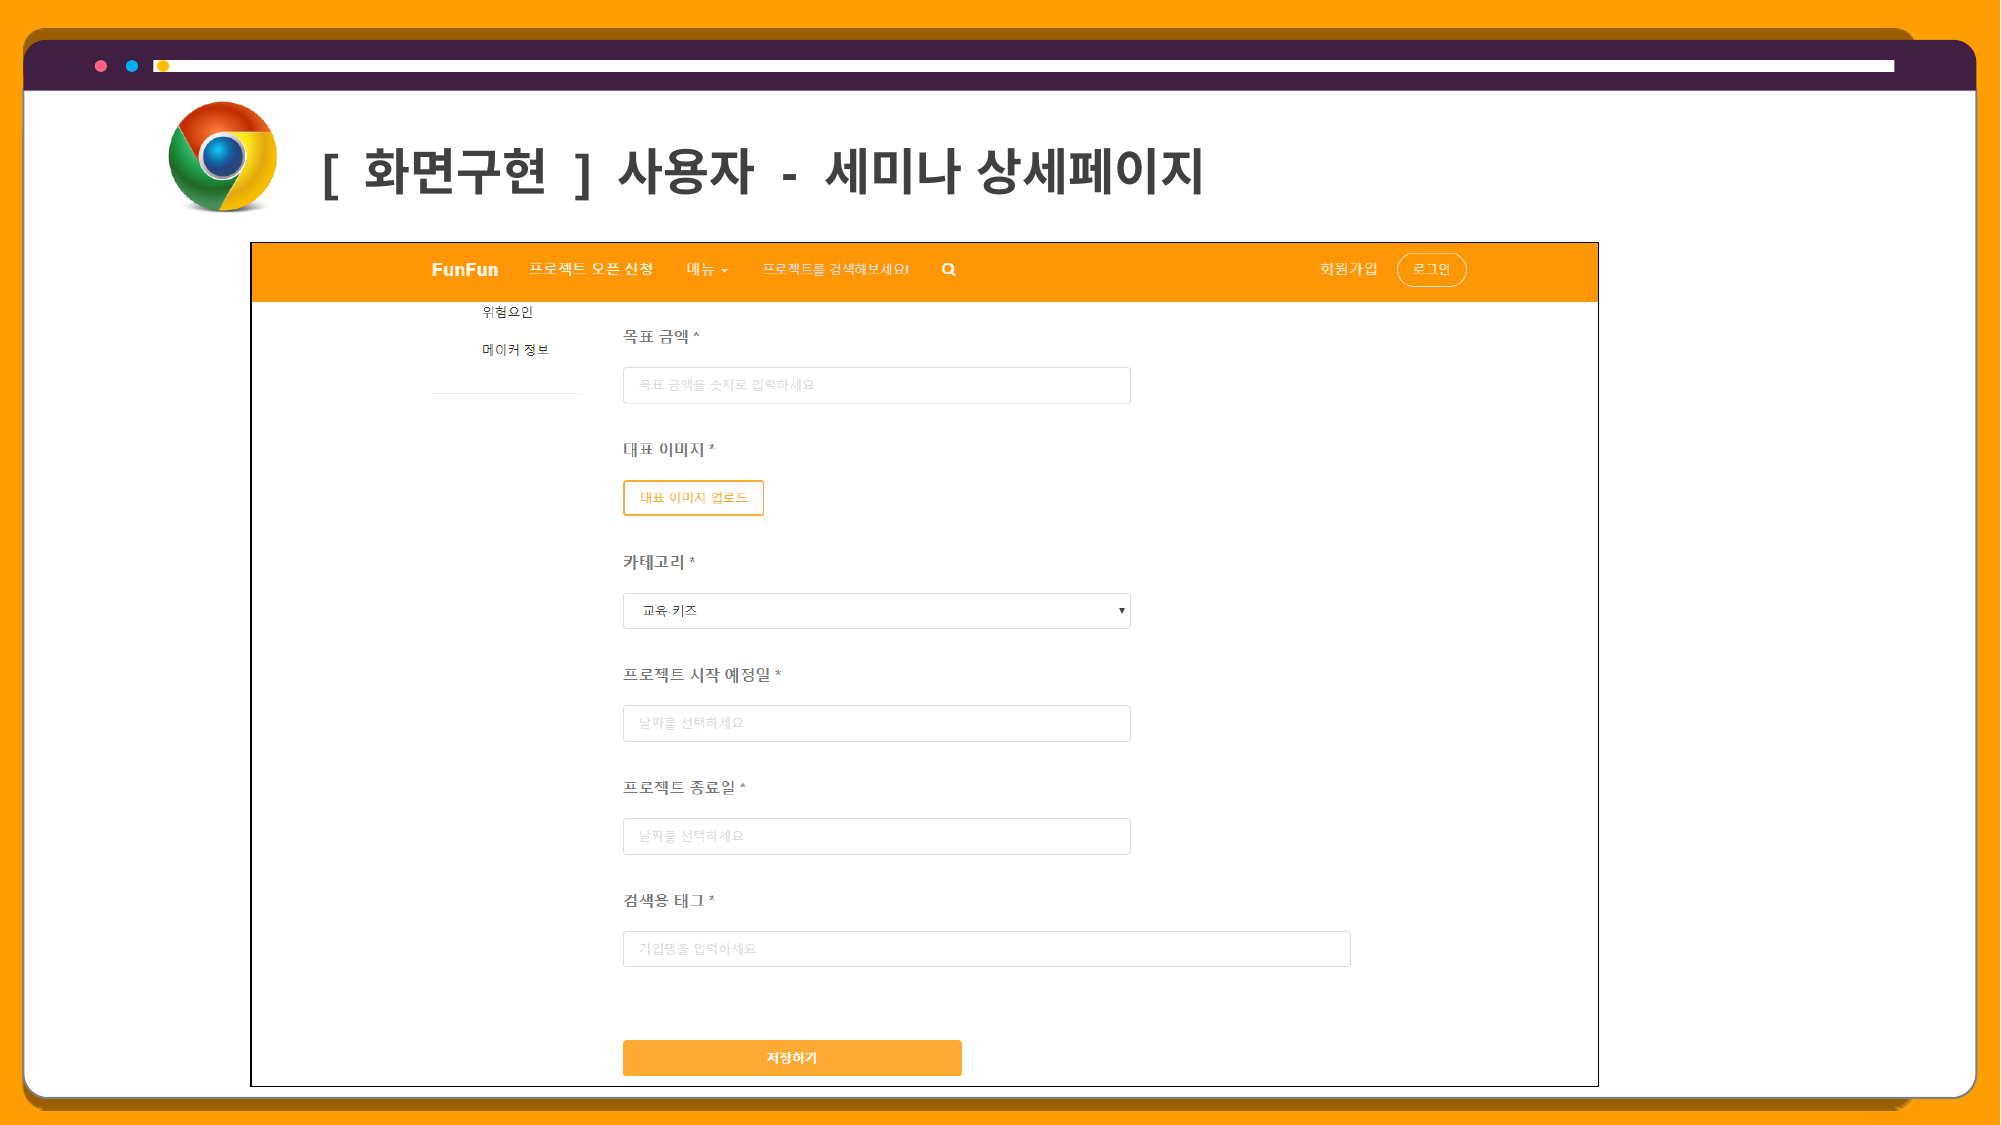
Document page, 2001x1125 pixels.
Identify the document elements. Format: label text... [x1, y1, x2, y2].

text_box [167, 59, 1896, 73]
text_box [22, 92, 1978, 1100]
picture [251, 243, 1598, 1086]
text_box [93, 59, 109, 73]
picture [163, 96, 282, 216]
text_box [155, 59, 171, 73]
text_box [152, 59, 159, 73]
text_box [22, 38, 1978, 92]
text_box [ 화면구현 ] 사용자 - 세미나 상세페이지 [307, 102, 1543, 208]
text_box [124, 59, 140, 73]
